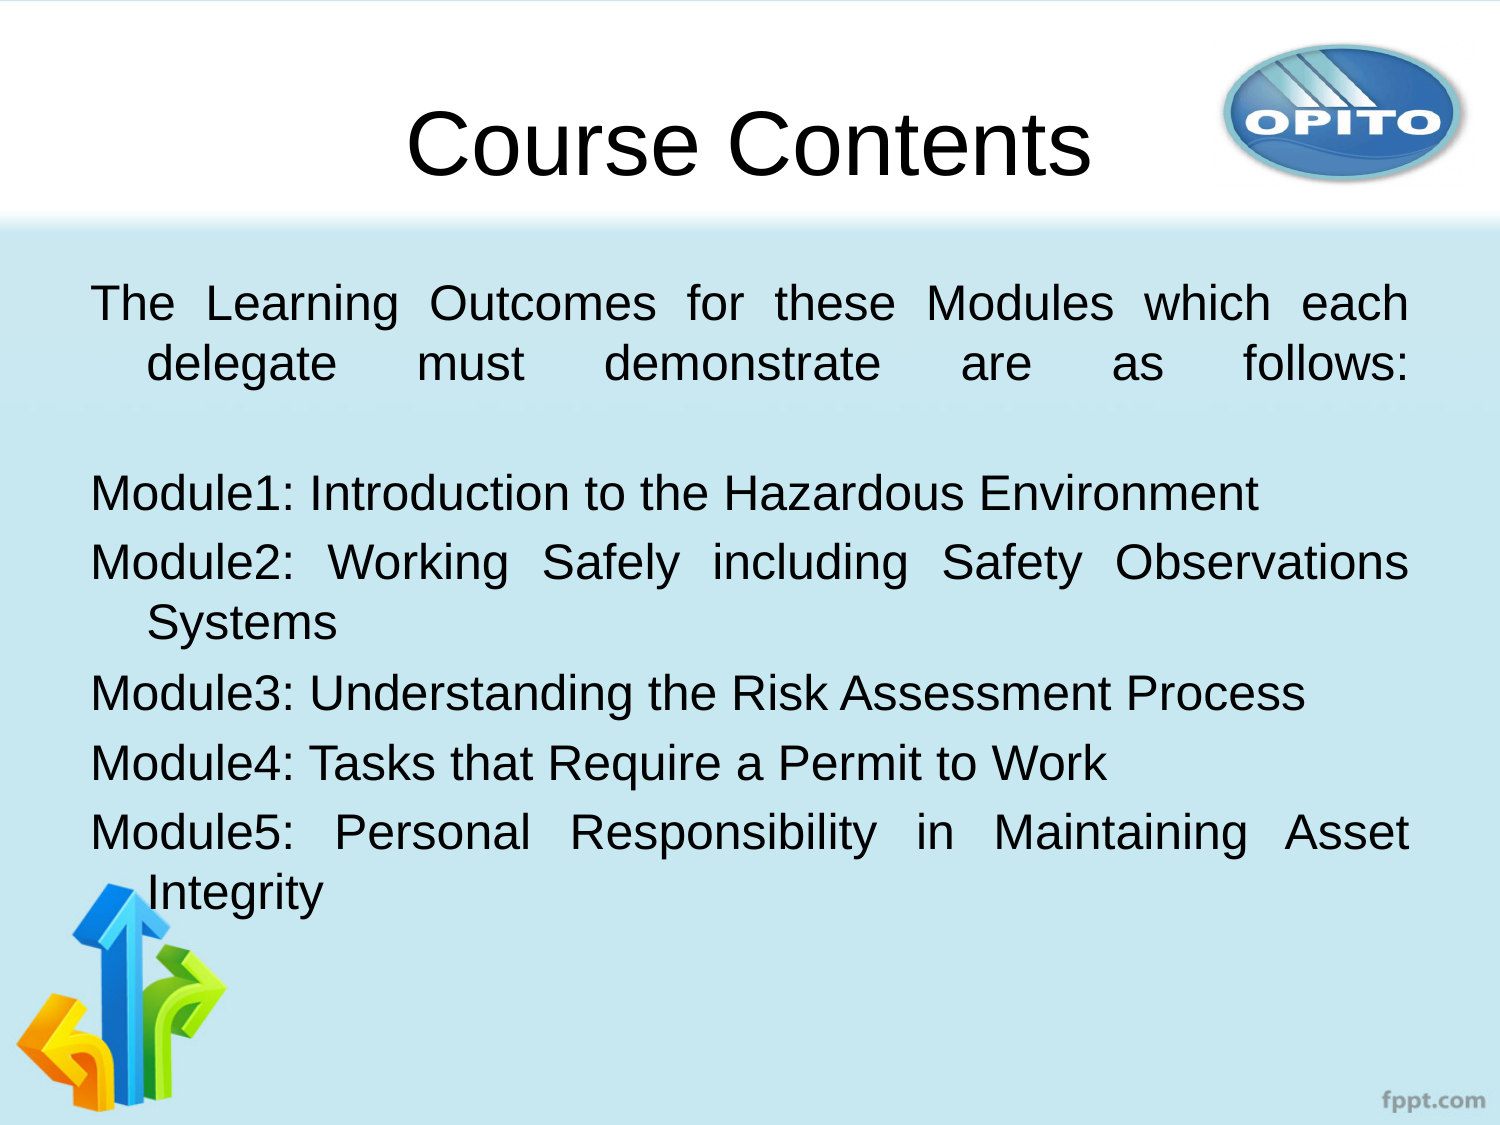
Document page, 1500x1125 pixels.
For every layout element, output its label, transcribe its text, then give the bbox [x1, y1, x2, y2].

list The Learning Outcomes for these Modules which each delegate must demonstrate are as follows: Module1: Introduction to the Hazardous Environment Module2: Working Safely including Safety Observations Systems Module3: Understanding the Risk Assessment Process Module4: Tasks that Require a Permit to Work Module5: Personal Responsibility in Maintaining Asset Integrity [74, 262, 1426, 1006]
picture [0, 0, 1500, 1125]
title Course Contents [74, 44, 1426, 233]
